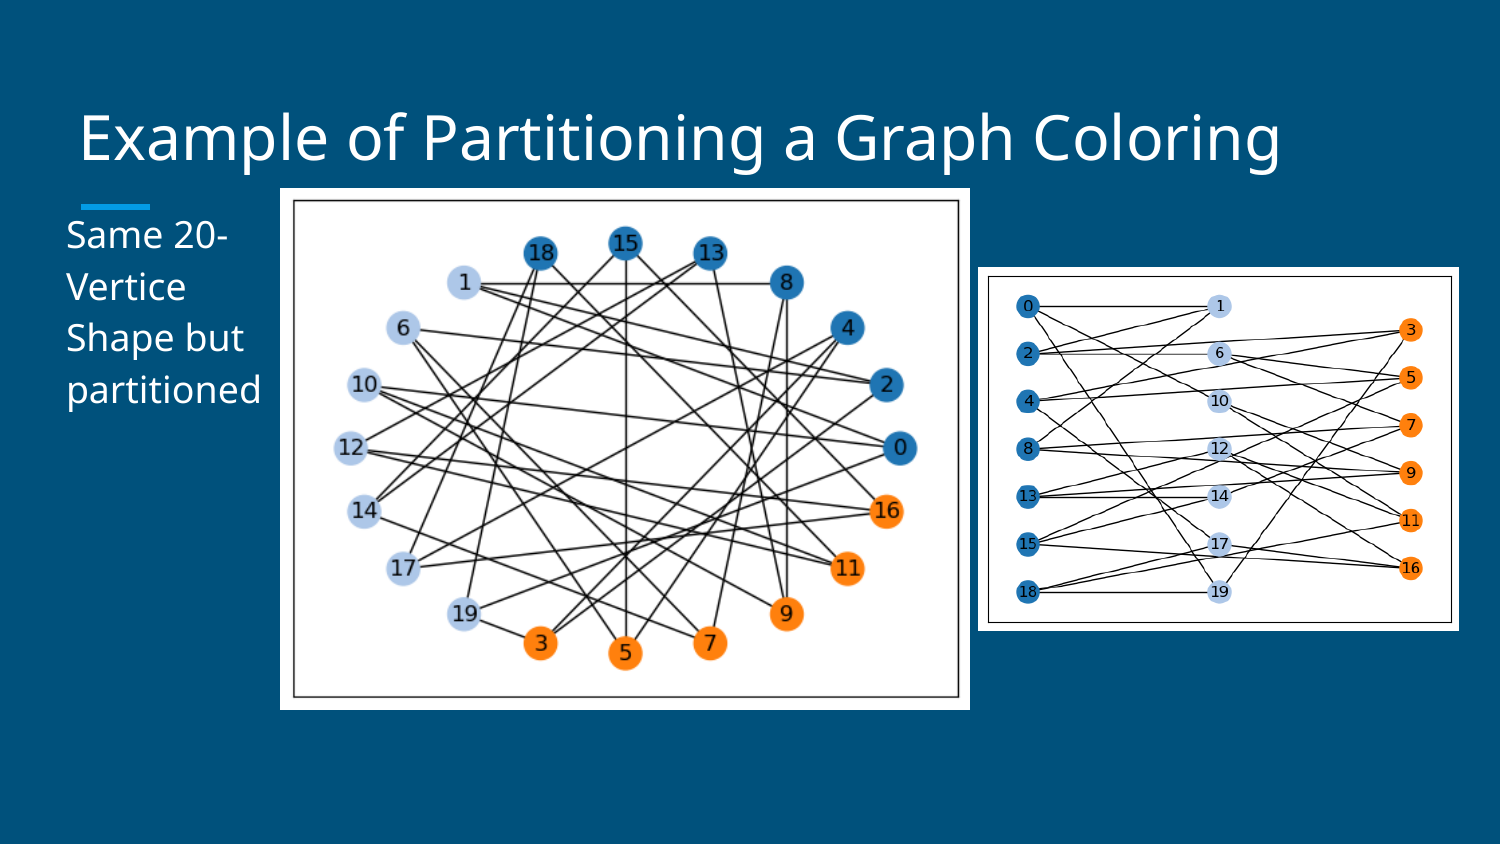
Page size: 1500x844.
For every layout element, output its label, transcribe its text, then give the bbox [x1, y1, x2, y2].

title Example of Partitioning a Graph Coloring [63, 75, 1437, 188]
list Same 20-Vertice Shape but partitioned [51, 189, 281, 750]
picture [281, 189, 969, 709]
picture [979, 268, 1458, 630]
